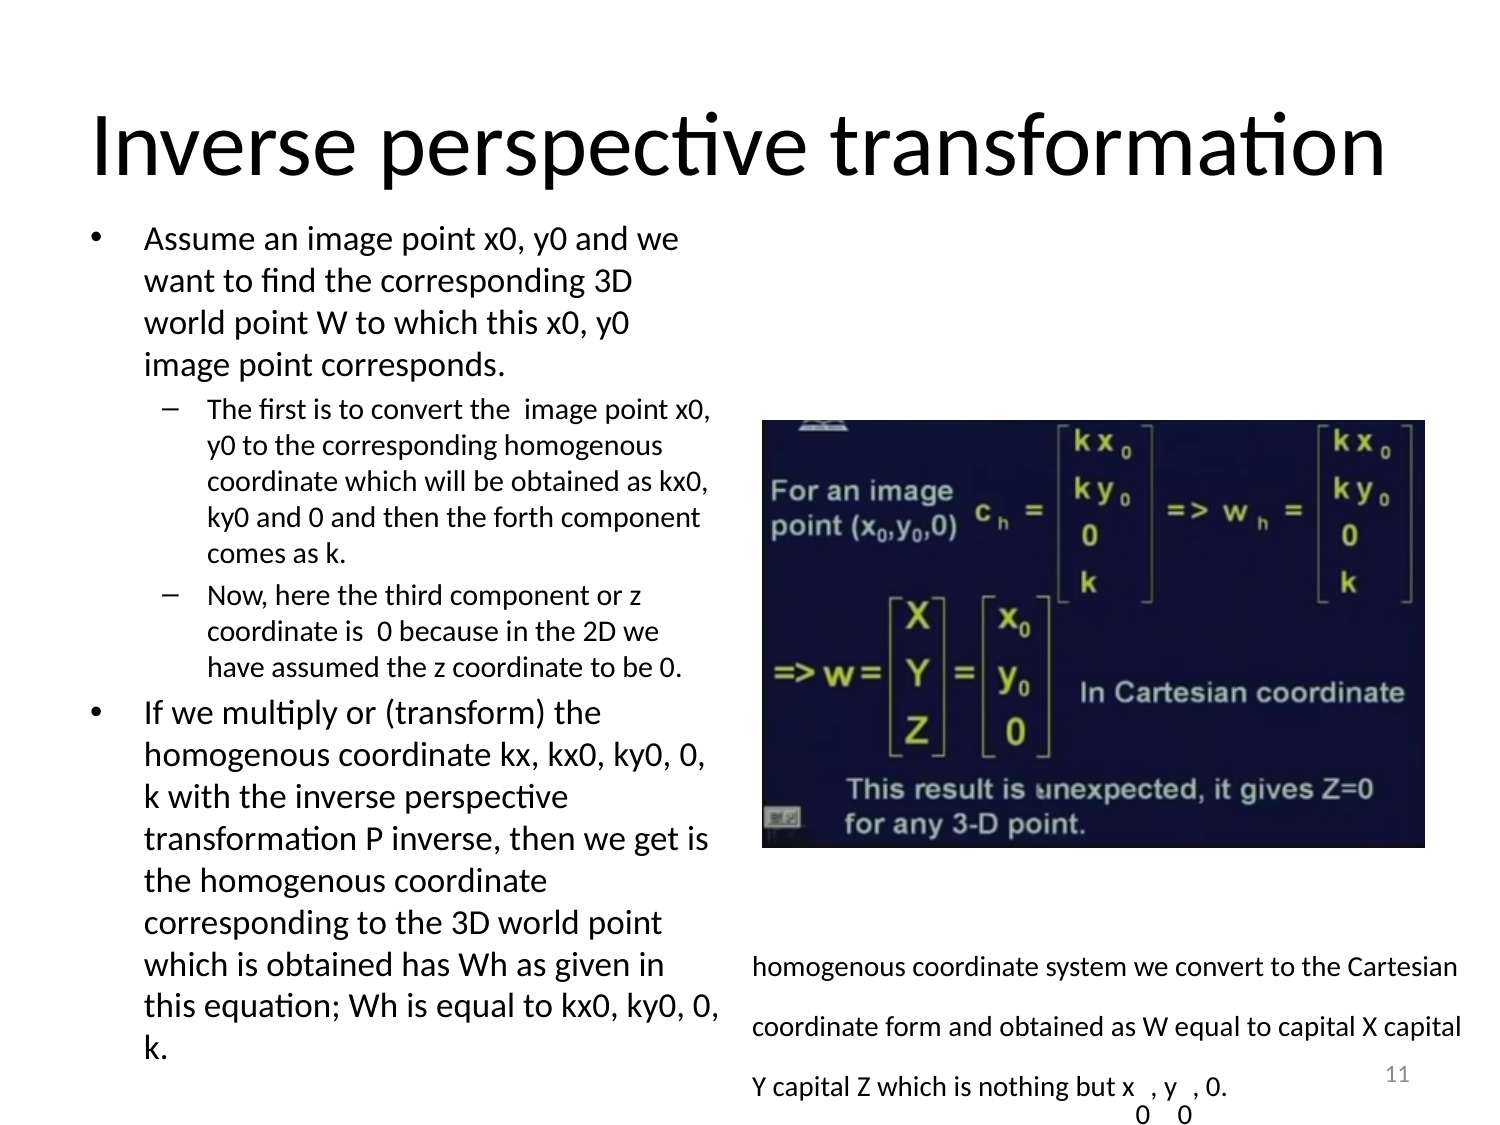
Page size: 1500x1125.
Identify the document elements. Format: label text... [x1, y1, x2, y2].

list Assume an image point x0, y0 and we want to find the corresponding 3D world point W to which this x0, y0 image point corresponds. The first is to convert the image point x0, y0 to the corresponding homogenous coordinate which will be obtained as kx0, ky0 and 0 and then the forth component comes as k. Now, here the third component or z coordinate is 0 because in the 2D we have assumed the z coordinate to be 0. If we multiply or (transform) the homogenous coordinate kx, kx0, ky0, 0, k with the inverse perspective transformation P inverse, then we get is the homogenous coordinate corresponding to the 3D world point which is obtained has Wh as given in this equation; Wh is equal to kx0, ky0, 0, k. [75, 208, 738, 1103]
text_box homogenous coordinate system we convert to the Cartesian coordinate form and obtained as W equal to capital X capital Y capital Z which is nothing but x0, y0, 0. [737, 934, 1488, 1125]
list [762, 262, 1426, 1006]
title Inverse perspective transformation [75, 45, 1425, 233]
